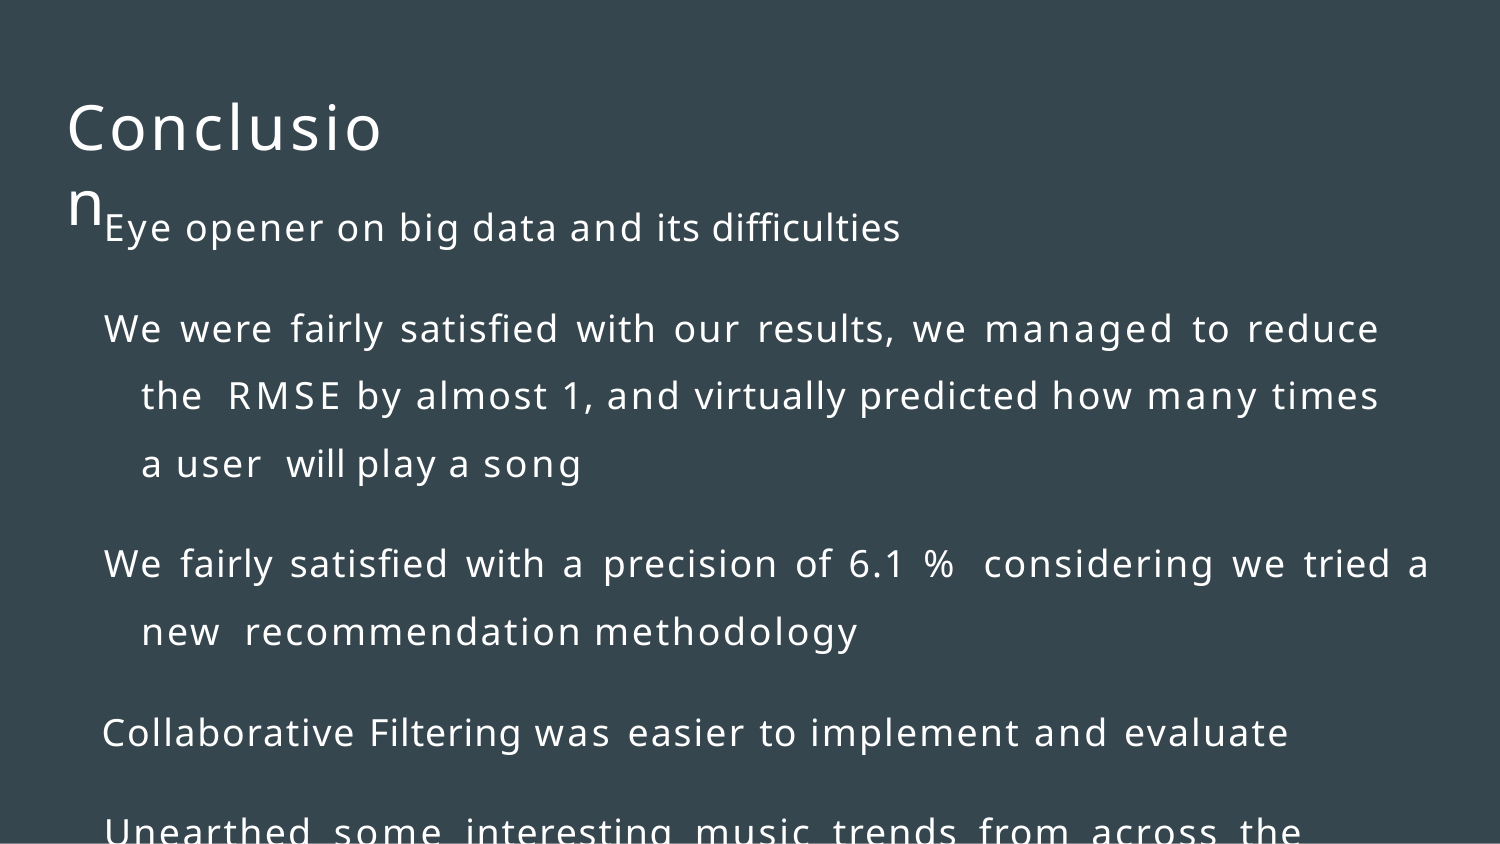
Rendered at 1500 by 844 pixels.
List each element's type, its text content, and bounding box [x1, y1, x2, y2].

title Conclusion [63, 85, 409, 238]
text_box Eye opener on big data and its difficulties We were fairly satisfied with our results, we managed to reduce the RMSE by almost 1, and virtually predicted how many times a user will play a song We fairly satisfied with a precision of 6.1 % considering we tried a new recommendation methodology Collaborative Filtering was easier to implement and evaluate Unearthed some interesting music trends from across the years [101, 201, 1433, 844]
